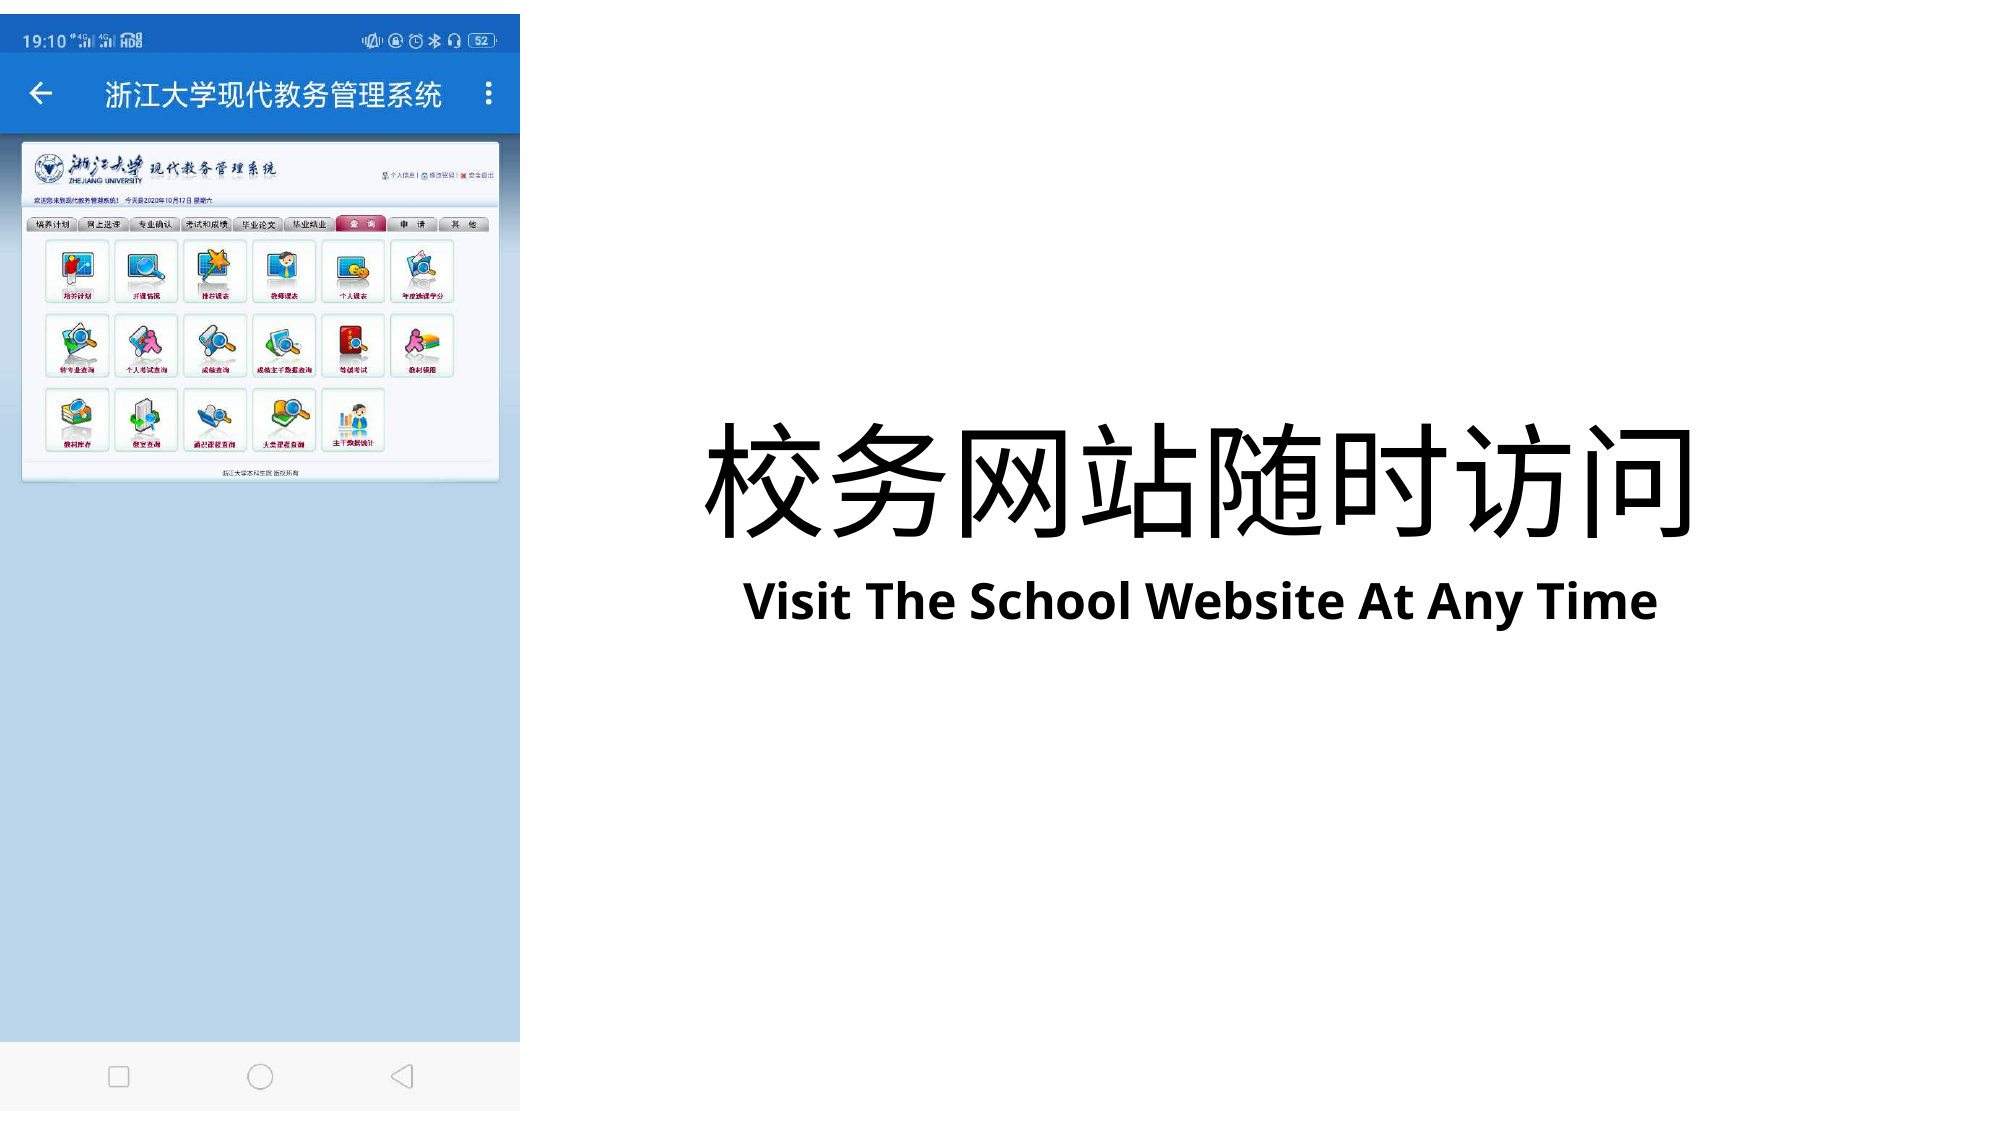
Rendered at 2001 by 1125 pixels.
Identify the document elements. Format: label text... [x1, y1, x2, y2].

text_box Visit The School Website At Any Time [718, 562, 1684, 638]
picture [0, 14, 520, 1111]
text_box 校务网站随时访问 [686, 395, 1772, 561]
